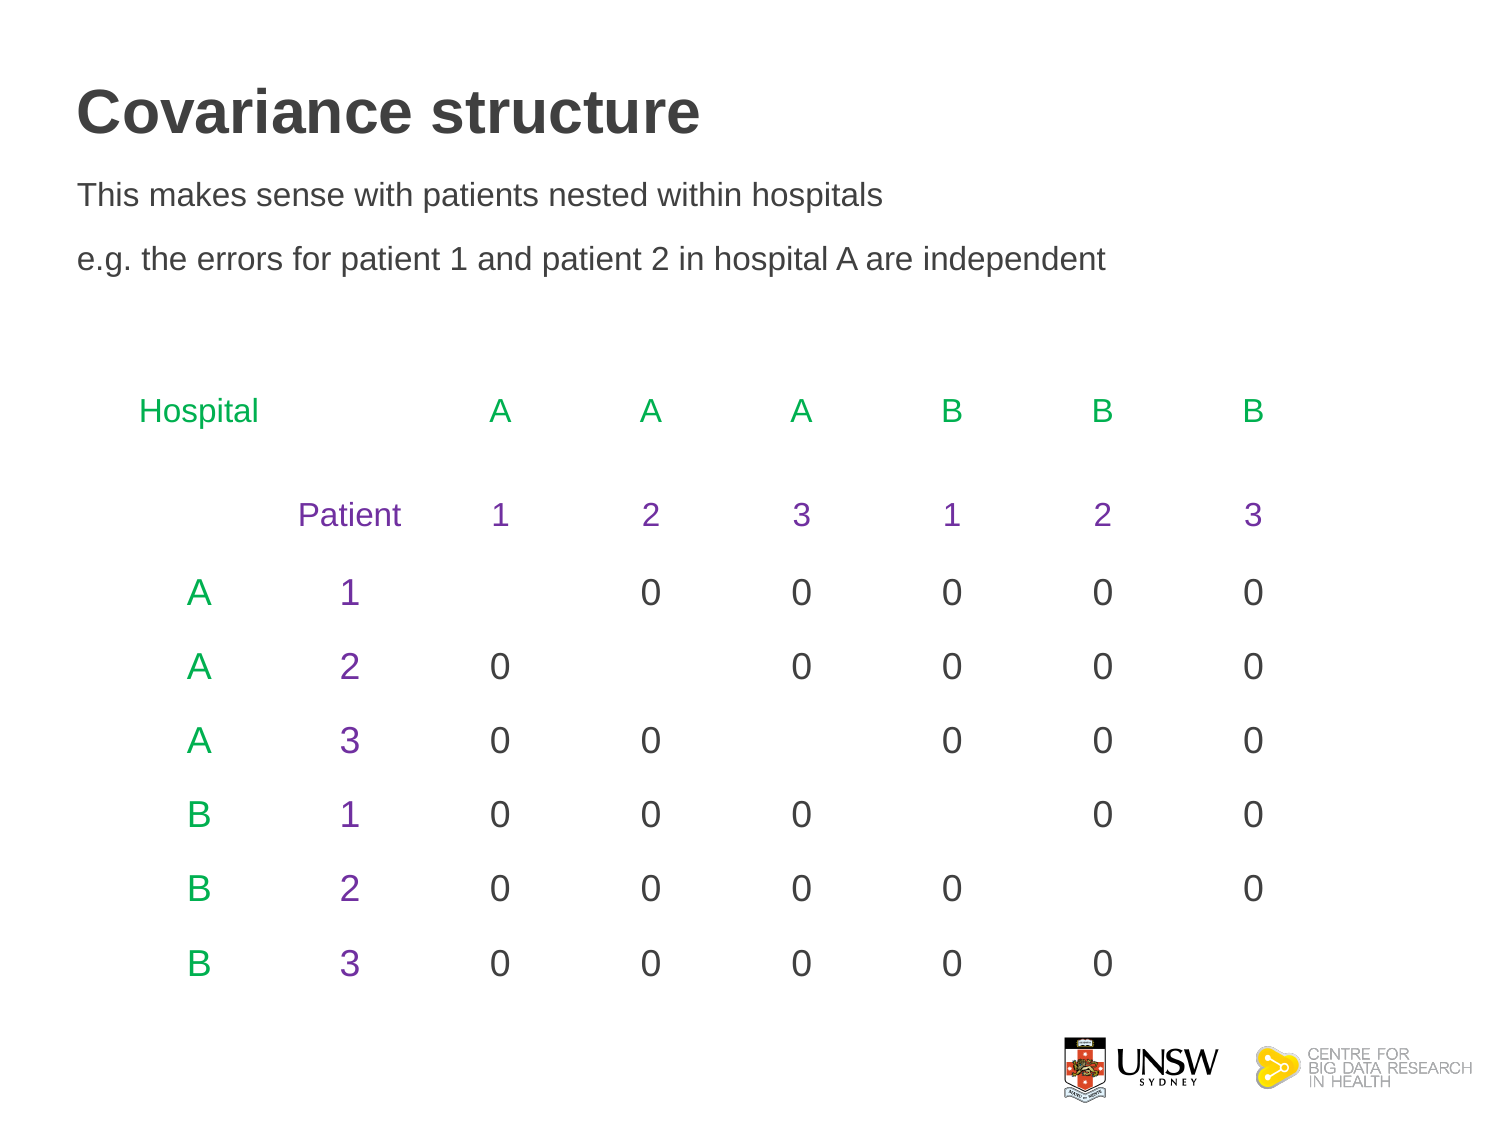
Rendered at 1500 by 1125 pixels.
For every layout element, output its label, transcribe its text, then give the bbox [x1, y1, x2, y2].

title Covariance structure [76, 71, 1424, 147]
list This makes sense with patients nested within hospitals e.g. the errors for patient 1 and patient 2 in hospital A are independent [76, 172, 1424, 327]
picture [1045, 1023, 1495, 1118]
